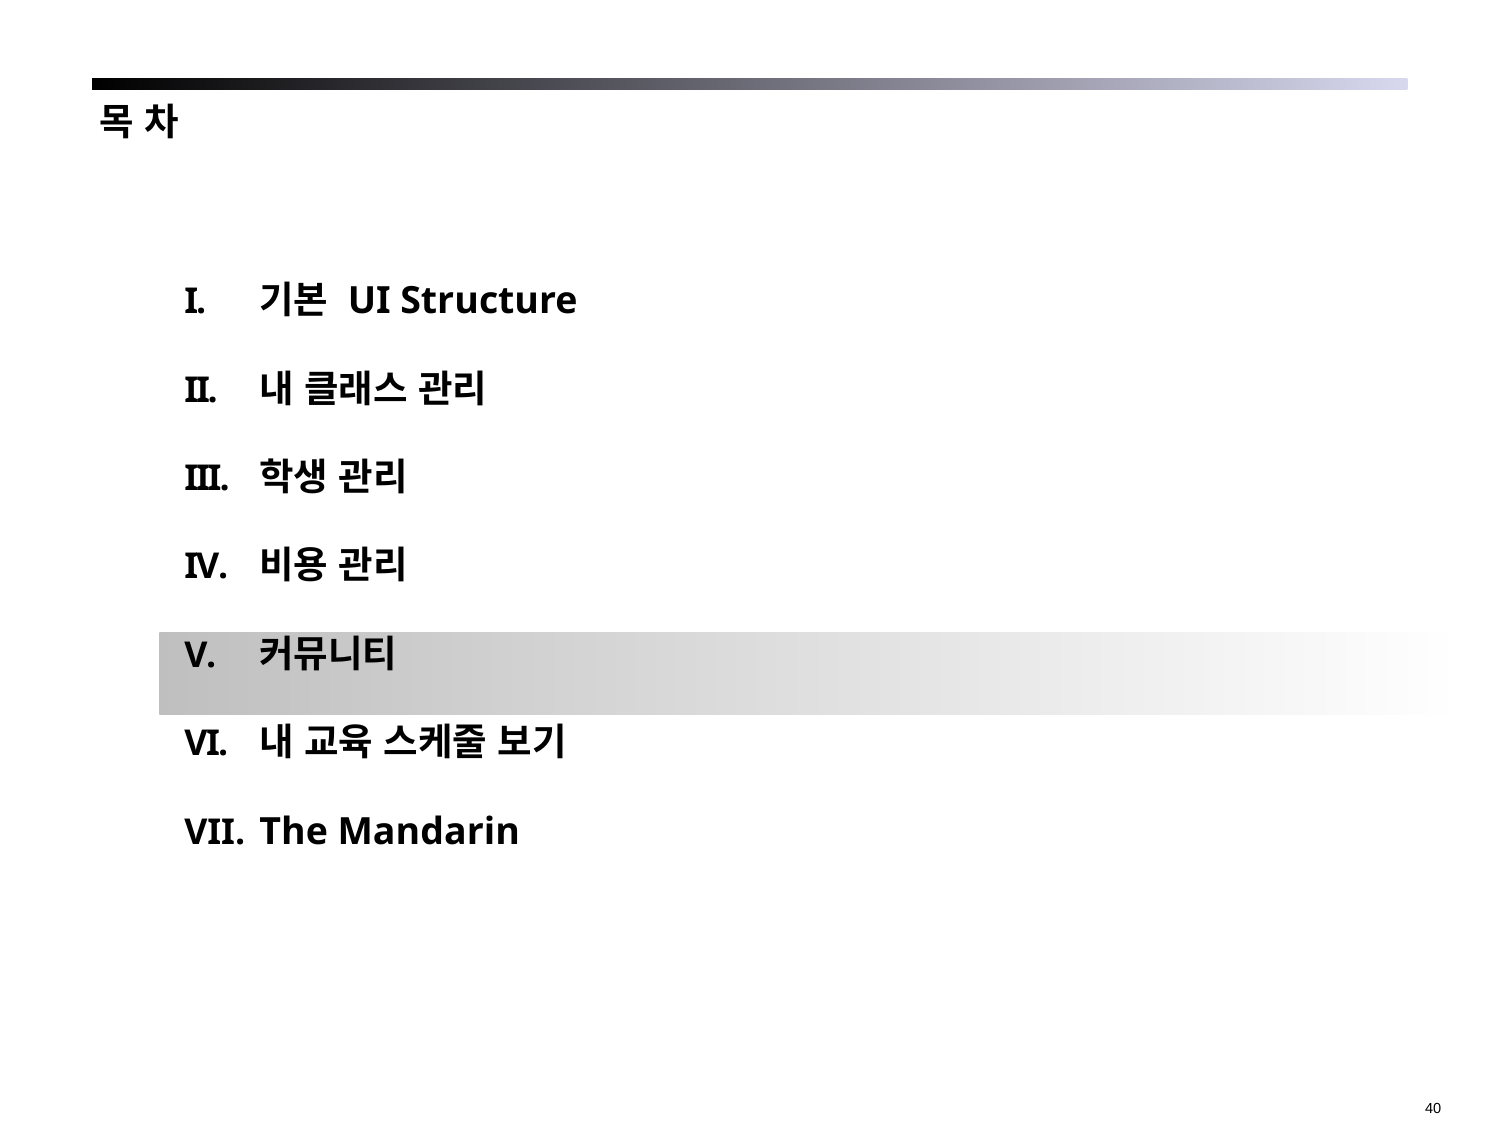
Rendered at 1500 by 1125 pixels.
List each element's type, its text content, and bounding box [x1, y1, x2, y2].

text_box [159, 632, 169, 715]
text_box 기본 UI Structure 내 클래스 관리 학생 관리 비용 관리 커뮤니티 내 교육 스케줄 보기 The Mandarin [169, 255, 1456, 860]
text_box 목 차 [99, 91, 1500, 225]
